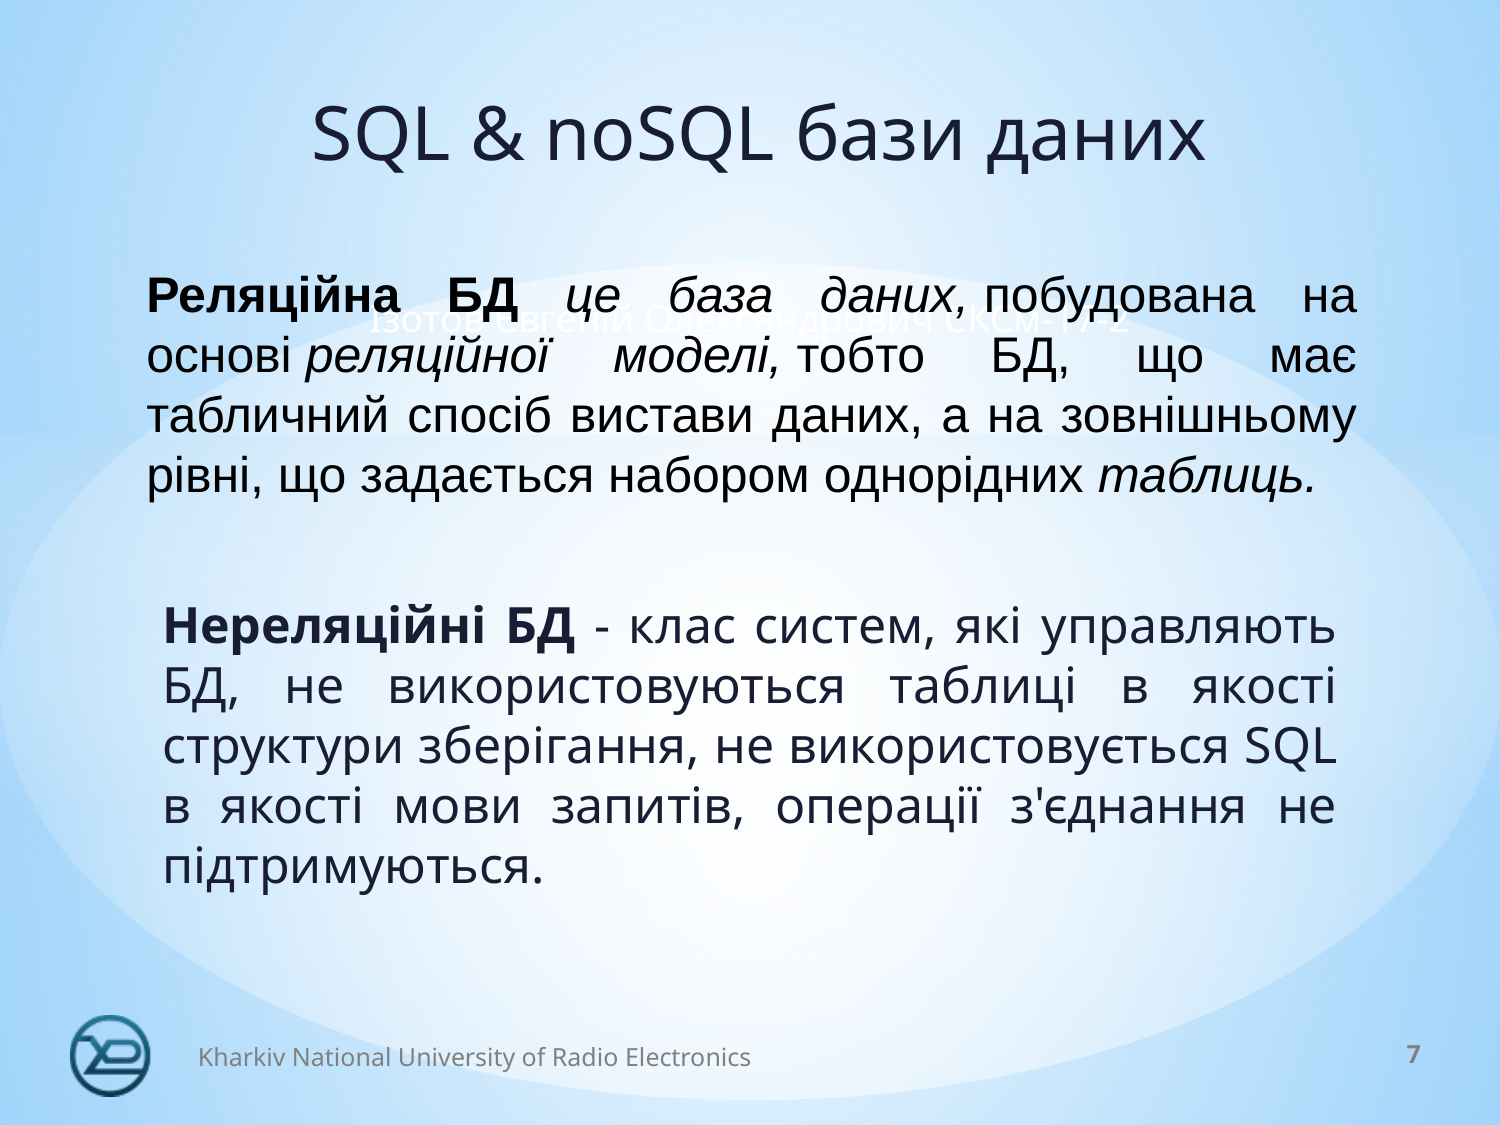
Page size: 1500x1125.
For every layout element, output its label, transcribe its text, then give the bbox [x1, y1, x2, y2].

text_box SQL & noSQL бази даних [147, 78, 1372, 183]
picture [70, 1015, 152, 1097]
slide_number 7 [1340, 1026, 1488, 1086]
text_box Нереляційні БД - клас систем, які управляють БД, не використовуються таблиці в якості структури зберігання, не використовується SQL в якості мови запитів, операції з'єднання не підтримуються. [147, 586, 1353, 901]
text_box Реляційна БД це база даних, побудована на основі реляційної моделі, тобто БД, що має табличний спосіб вистави даних, а на зовнішньому рівні, що задається набором однорідних таблиць. [131, 255, 1372, 511]
